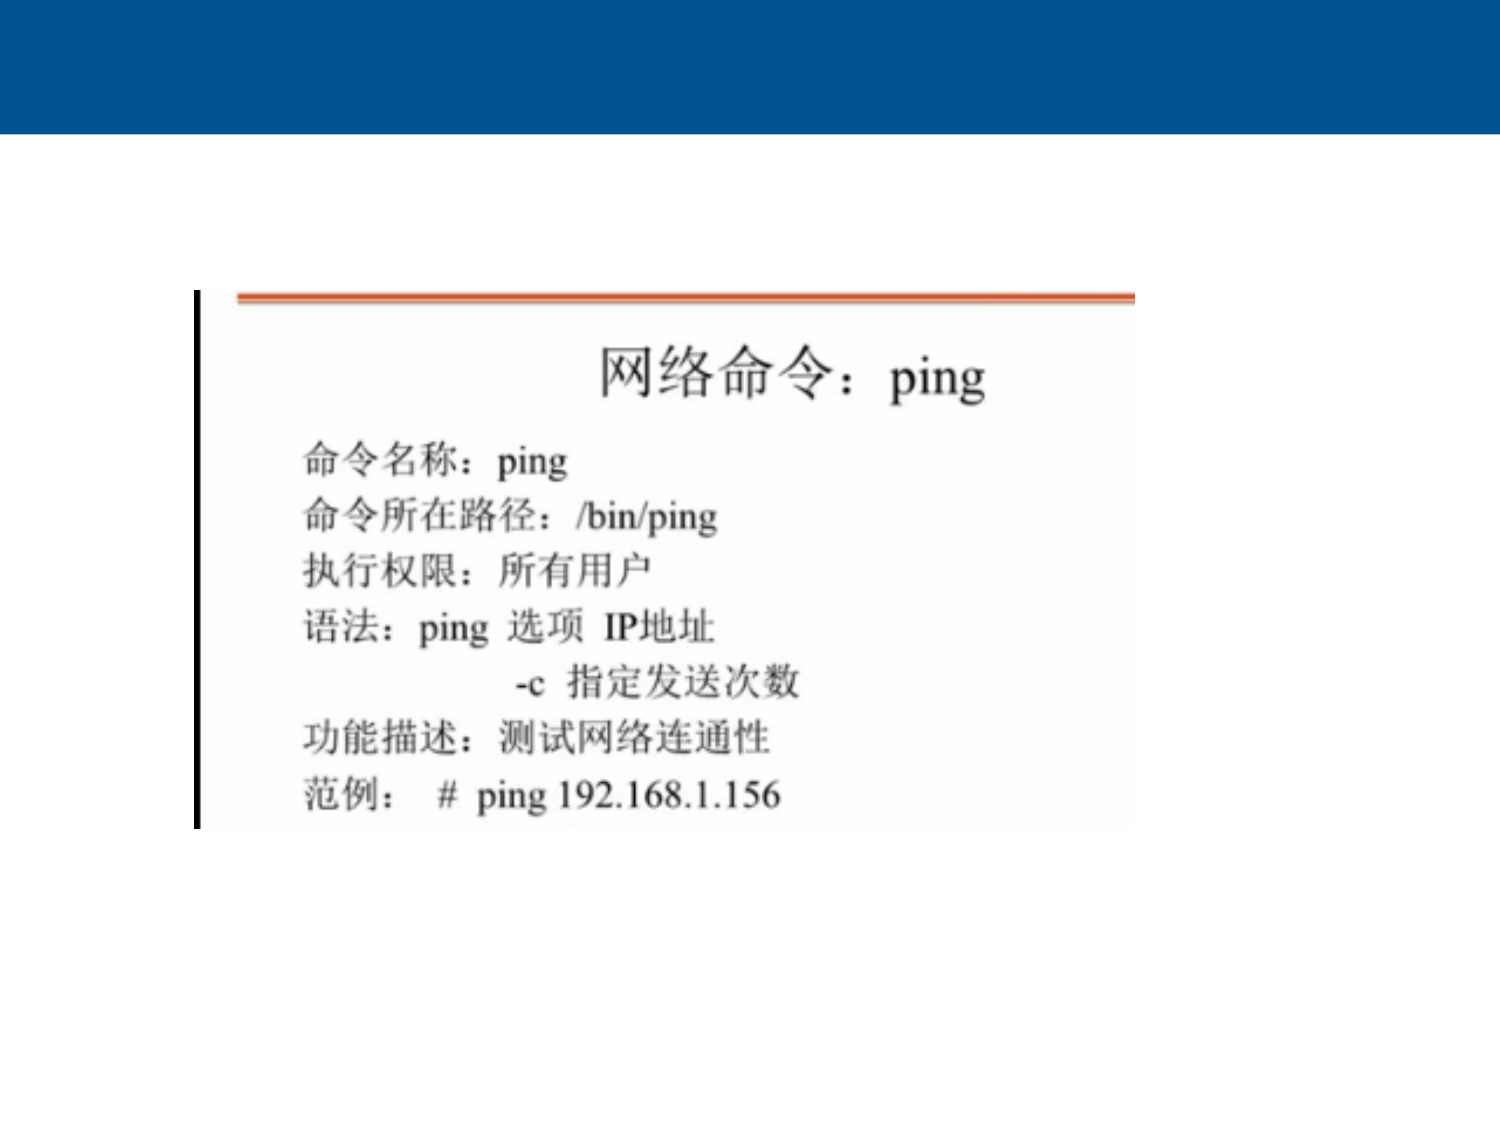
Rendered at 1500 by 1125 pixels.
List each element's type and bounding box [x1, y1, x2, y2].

picture [194, 290, 1136, 829]
